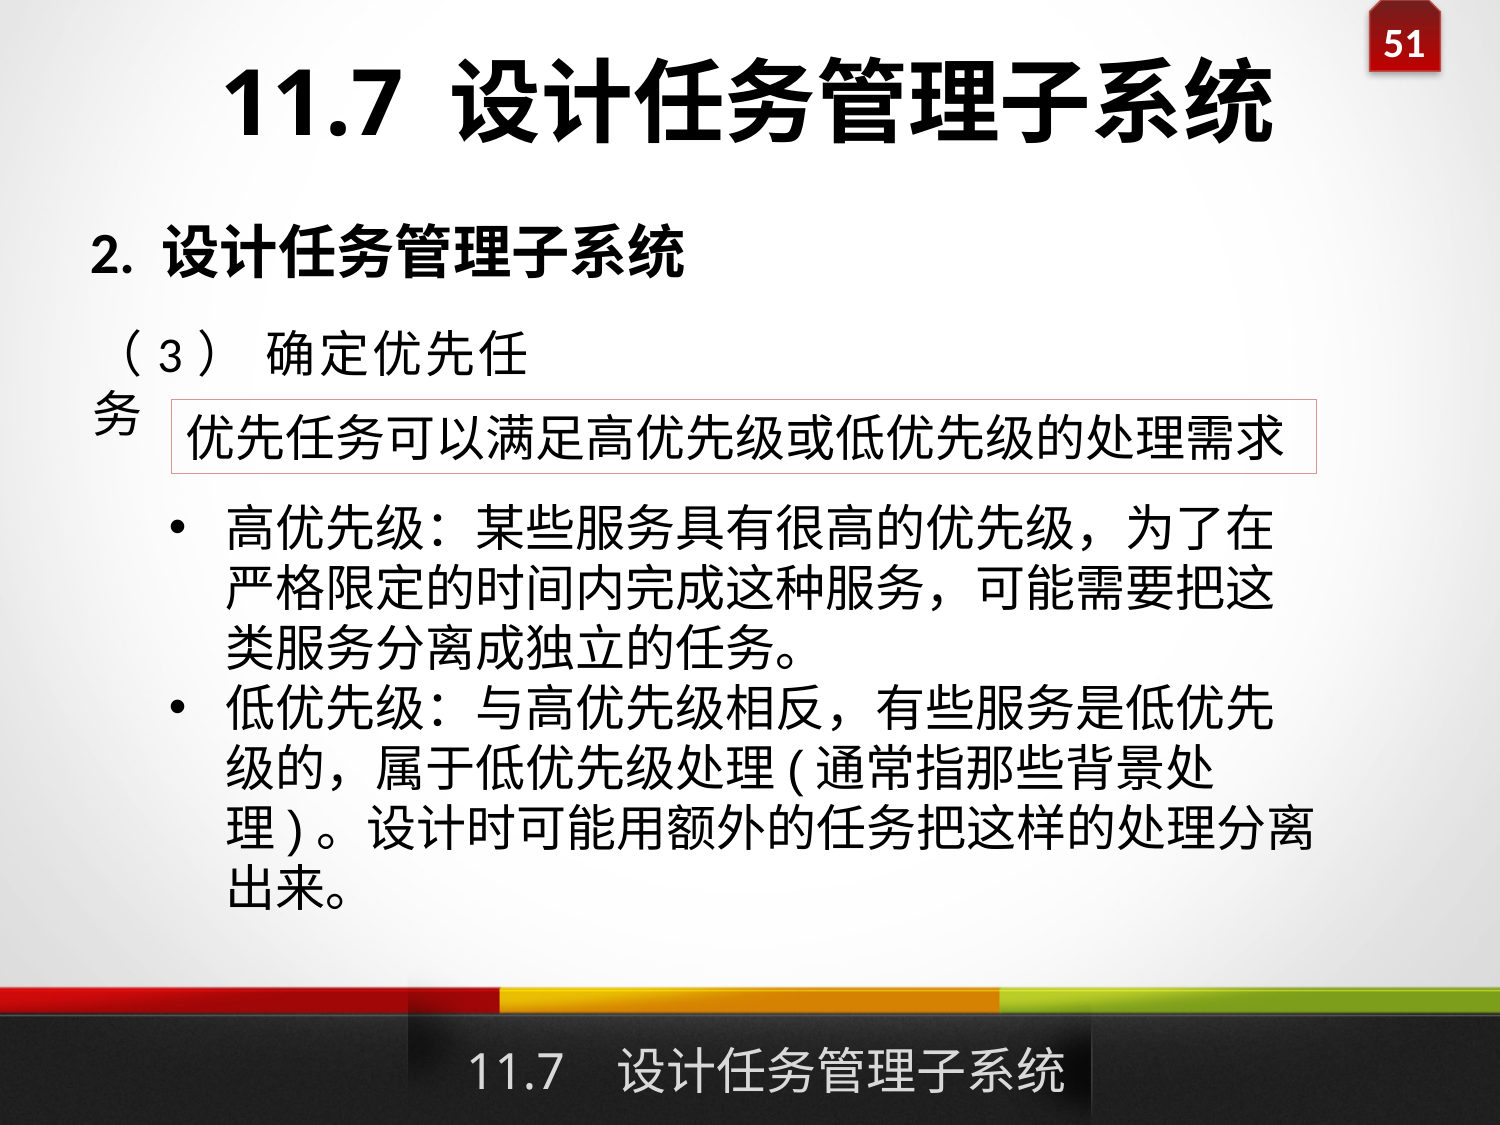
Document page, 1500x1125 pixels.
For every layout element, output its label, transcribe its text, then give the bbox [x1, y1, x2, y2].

text_box 高优先级：某些服务具有很高的优先级，为了在严格限定的时间内完成这种服务，可能需要把这类服务分离成独立的任务。 低优先级：与高优先级相反，有些服务是低优先级的，属于低优先级处理(通常指那些背景处理)。设计时可能用额外的任务把这样的处理分离出来。 [154, 488, 1338, 924]
picture [0, 0, 1500, 1125]
title 11.7 设计任务管理子系统 [72, 4, 1423, 193]
text_box 2. 设计任务管理子系统 [74, 207, 1425, 308]
text_box （3） 确定优先任务 [77, 315, 544, 390]
text_box 11.7 设计任务管理子系统 [419, 1013, 1113, 1125]
text_box 优先任务可以满足高优先级或低优先级的处理需求 [171, 399, 1317, 474]
